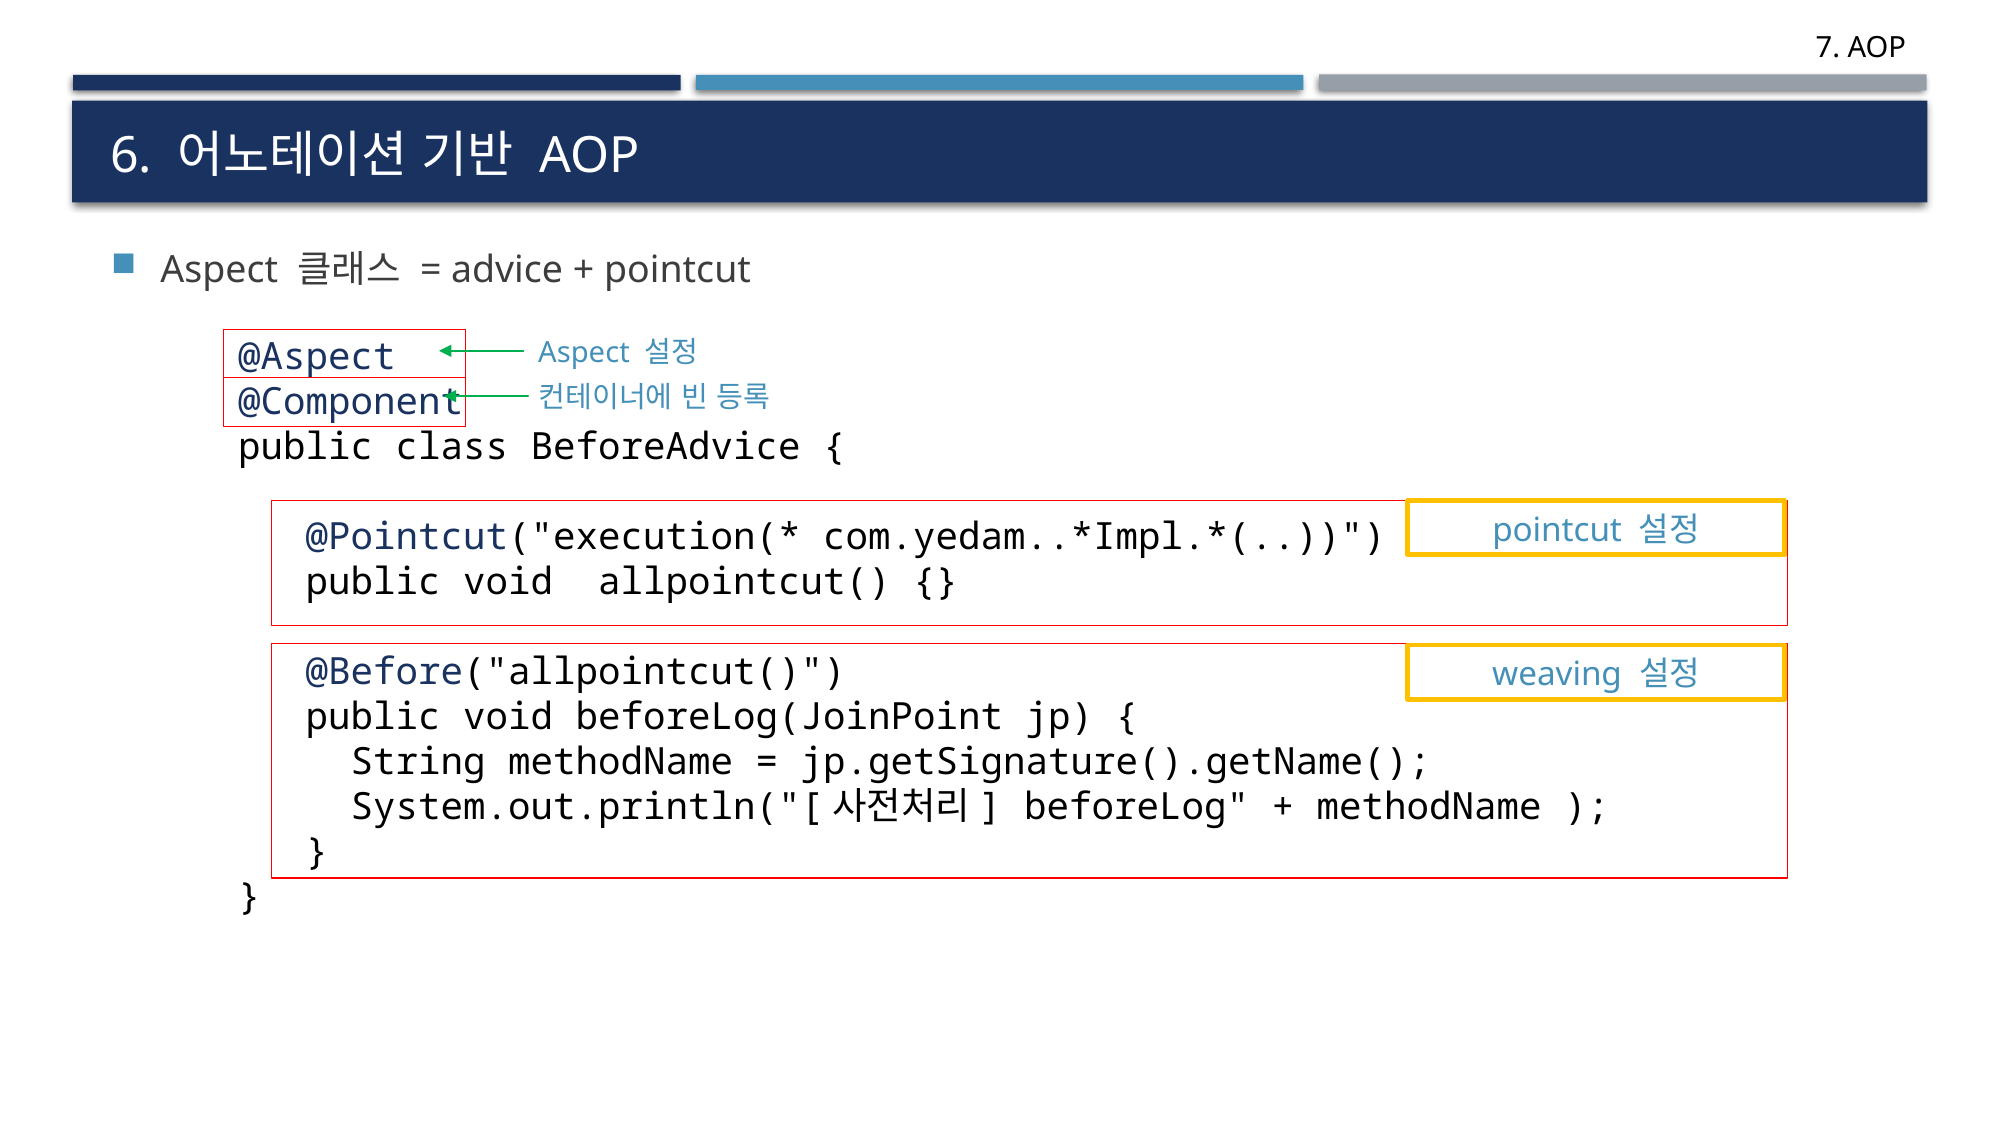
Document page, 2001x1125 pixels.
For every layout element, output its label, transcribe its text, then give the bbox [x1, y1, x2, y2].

text_box pointcut 설정 [1406, 499, 1786, 557]
title 6. 어노테이션 기반 AOP [95, 107, 1905, 191]
text_box [222, 327, 467, 376]
text_box @Aspect @Component public class BeforeAdvice { @Pointcut("execution(* com.yedam..*Impl.*(..))") public void allpointcut() {} @Before("allpointcut()") public void beforeLog(JoinPoint jp) { String methodName = jp.getSignature().getName(); System.out.println("[사전처리] beforeLog" + methodName ); } } [223, 324, 1662, 925]
text_box weaving 설정 [1406, 643, 1786, 701]
list Aspect 클래스 = advice + pointcut [95, 237, 1905, 1030]
text_box 컨테이너에 빈 등록 [522, 379, 902, 425]
text_box [270, 499, 1789, 627]
text_box [270, 642, 1789, 880]
text_box Aspect 설정 [522, 322, 902, 380]
text_box [222, 376, 467, 428]
